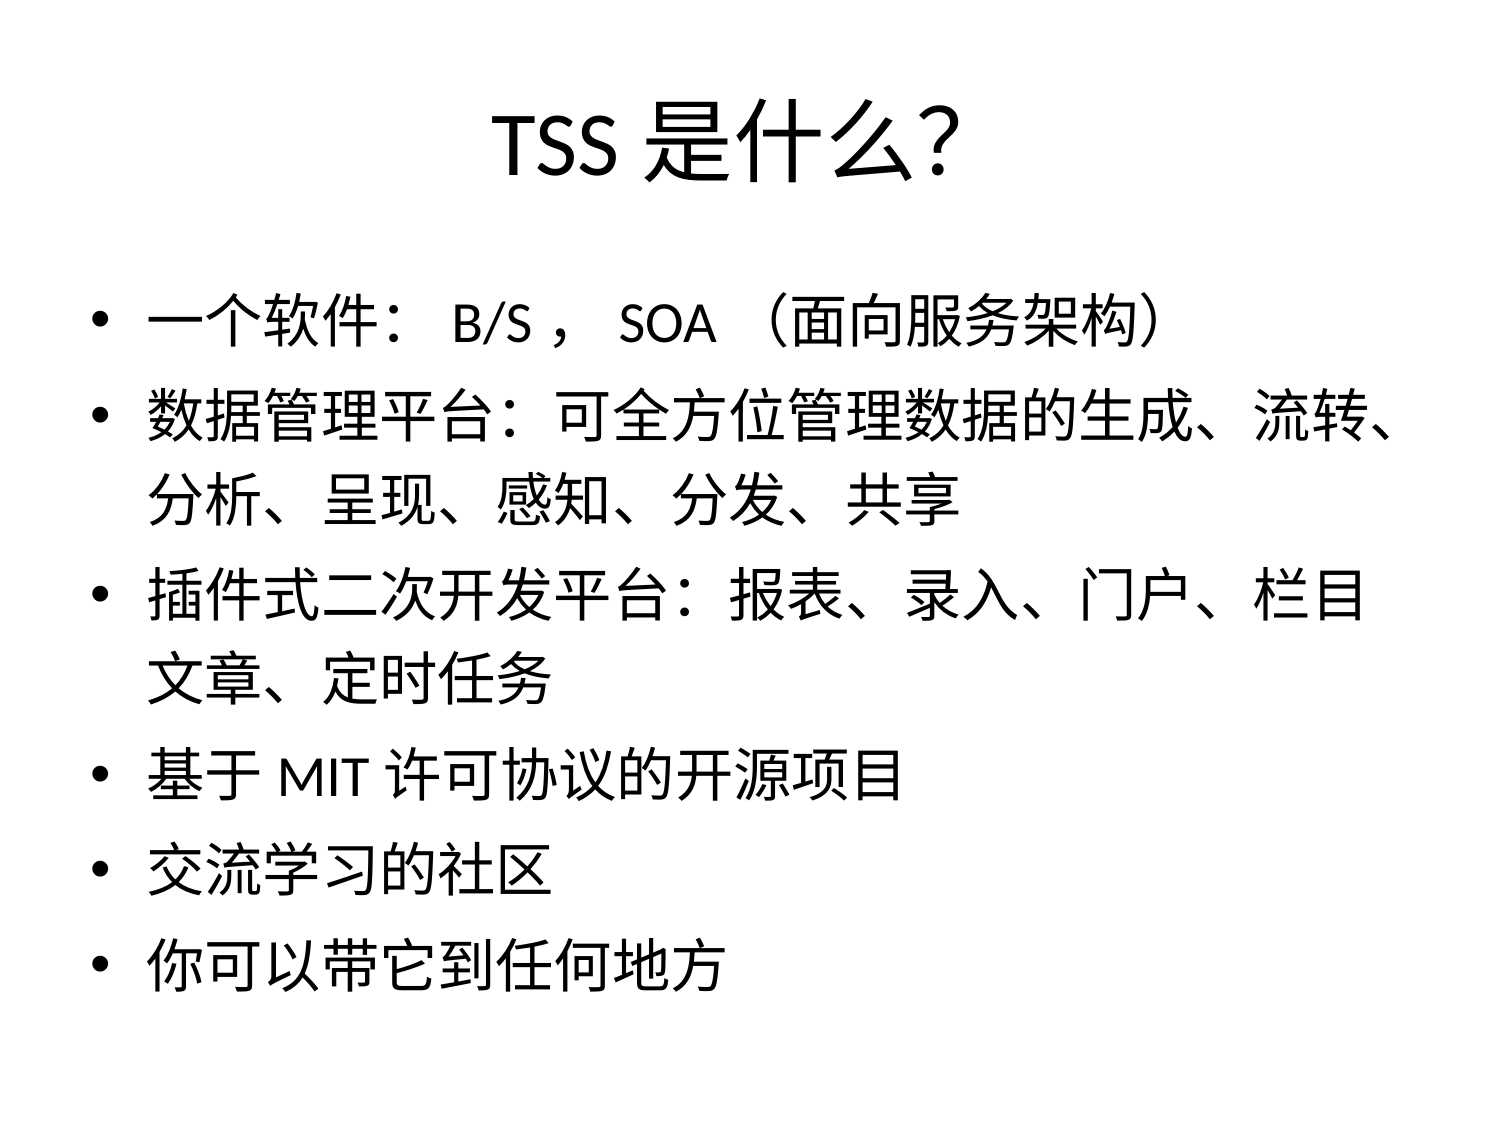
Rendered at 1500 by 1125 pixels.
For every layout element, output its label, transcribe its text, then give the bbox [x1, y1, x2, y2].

list 一个软件：B/S，SOA（面向服务架构） 数据管理平台：可全方位管理数据的生成、流转、分析、呈现、感知、分发、共享 插件式二次开发平台：报表、录入、门户、栏目文章、定时任务 基于MIT许可协议的开源项目 交流学习的社区 你可以带它到任何地方 [75, 262, 1425, 1042]
title TSS是什么？ [75, 45, 1425, 233]
